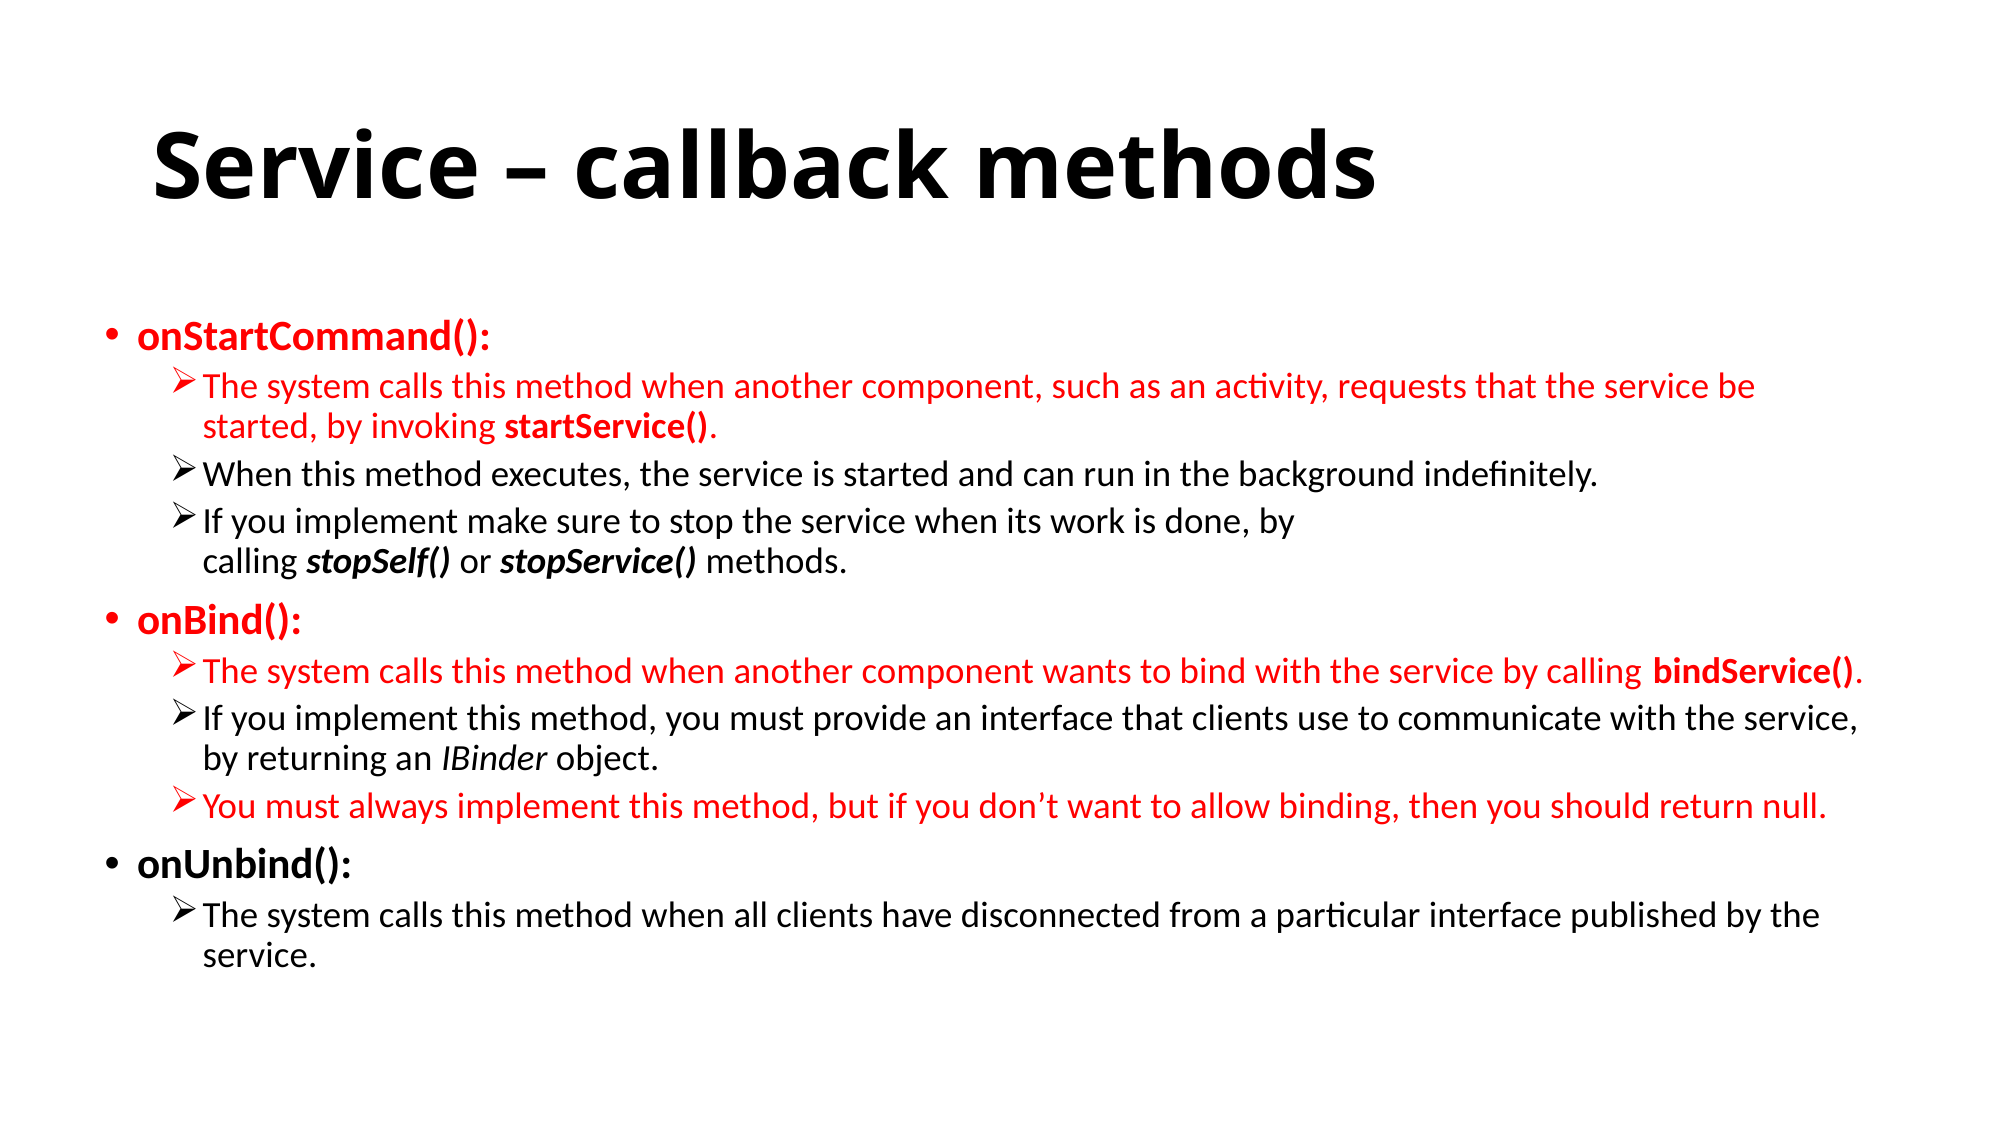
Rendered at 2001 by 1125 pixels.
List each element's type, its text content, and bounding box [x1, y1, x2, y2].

list onStartCommand(): The system calls this method when another component, such as an activity, requests that the service be started, by invoking startService(). When this method executes, the service is started and can run in the background indefinitely. If you implement make sure to stop the service when its work is done, by calling stopSelf() or stopService() methods. onBind(): The system calls this method when another component wants to bind with the service by calling bindService(). If you implement this method, you must provide an interface that clients use to communicate with the service, by returning an IBinder object. You must always implement this method, but if you don’t want to allow binding, then you should return null. onUnbind(): The system calls this method when all clients have disconnected from a particular interface published by the service. [89, 305, 1890, 1020]
title Service – callback methods [137, 59, 1863, 278]
